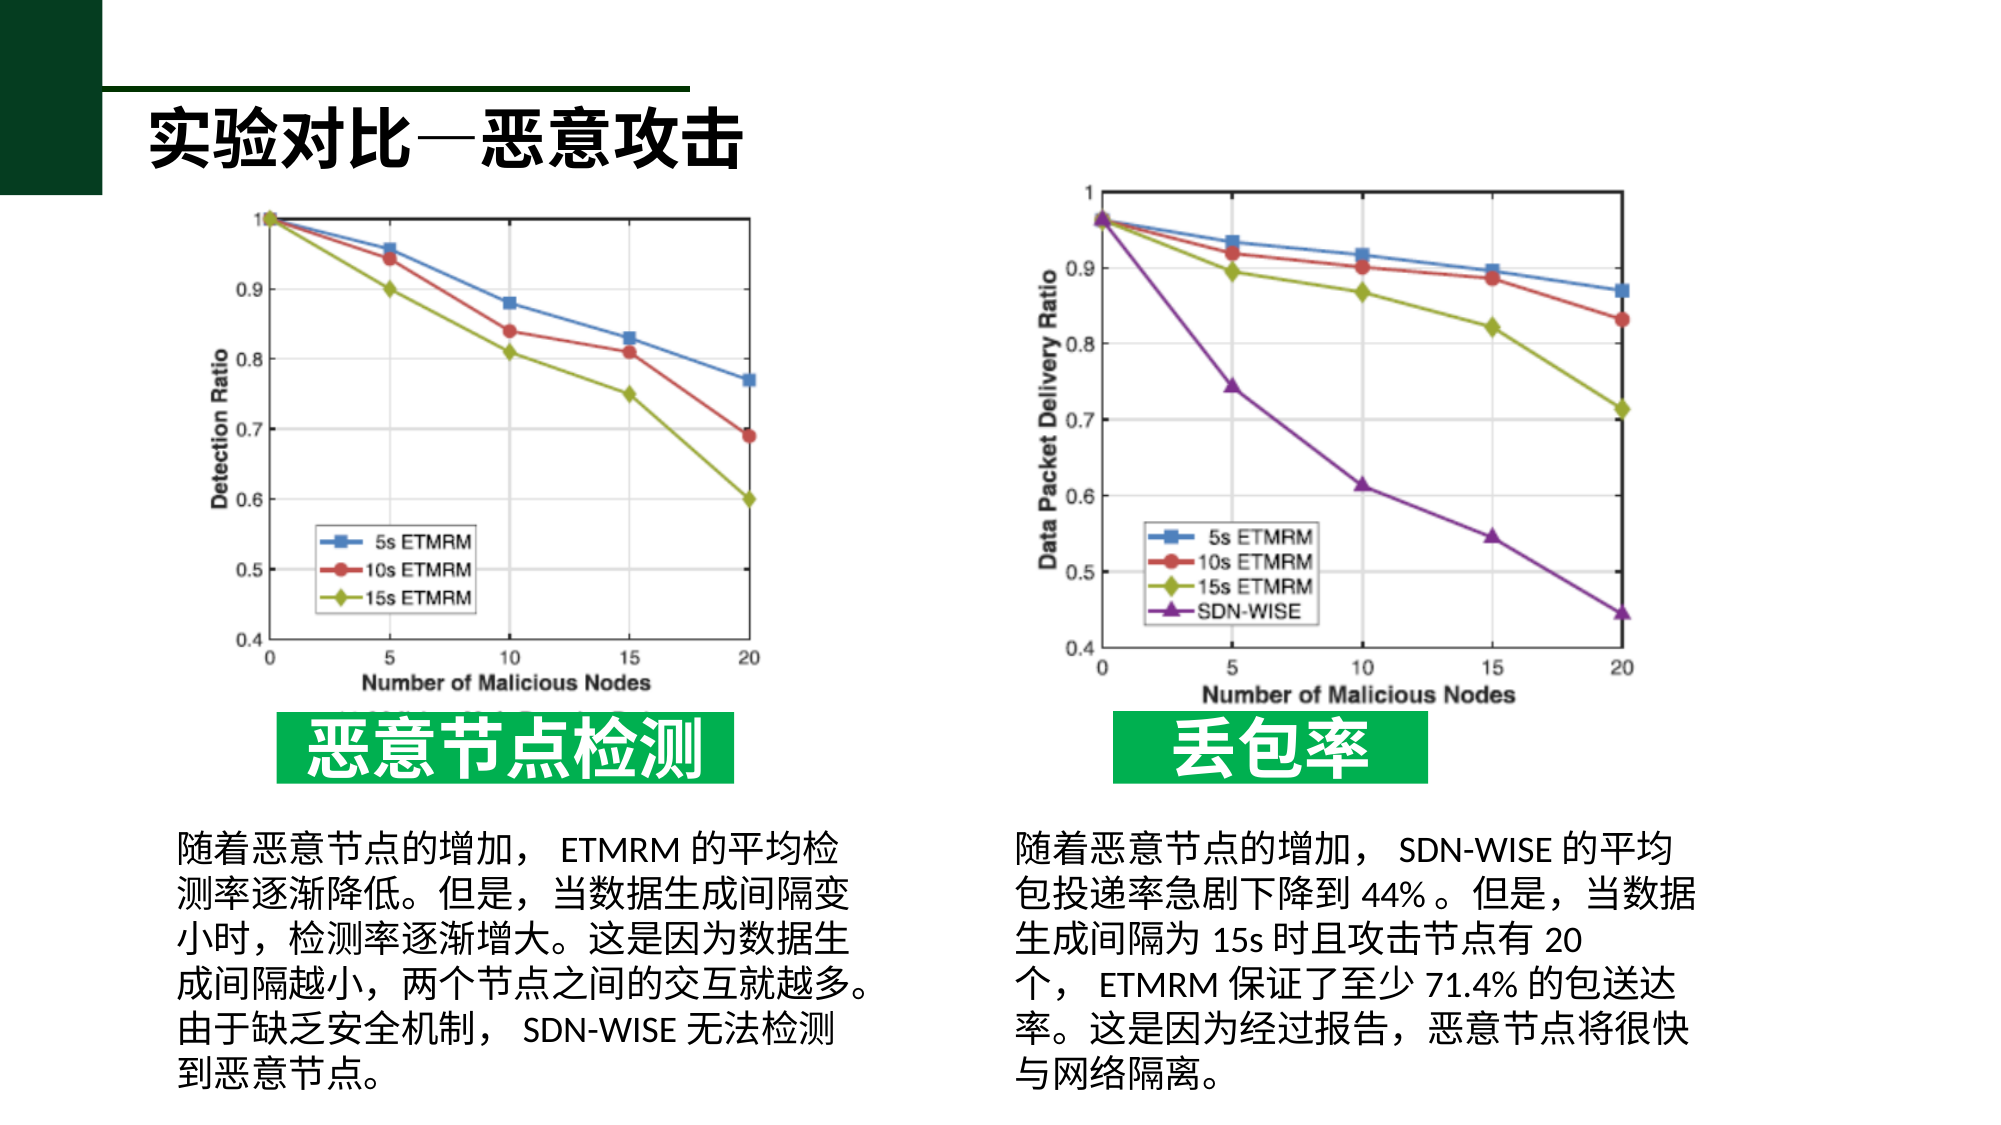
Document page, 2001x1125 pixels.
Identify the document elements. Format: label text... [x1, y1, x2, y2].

text_box 随着恶意节点的增加，ETMRM的平均检测率逐渐降低。但是，当数据生成间隔变小时，检测率逐渐增大。这是因为数据生成间隔越小，两个节点之间的交互就越多。由于缺乏安全机制，SDN-WISE无法检测到恶意节点。 [161, 817, 885, 1103]
text_box 实验对比—恶意攻击 [131, 89, 797, 184]
text_box 恶意节点检测 [276, 712, 735, 785]
text_box 丢包率 [1112, 711, 1429, 785]
picture [999, 174, 1685, 711]
picture [188, 198, 793, 712]
text_box 随着恶意节点的增加，SDN-WISE的平均包投递率急剧下降到44%。但是，当数据生成间隔为15s时且攻击节点有20个，ETMRM保证了至少71.4%的包送达率。这是因为经过报告，恶意节点将很快与网络隔离。 [999, 817, 1724, 1103]
